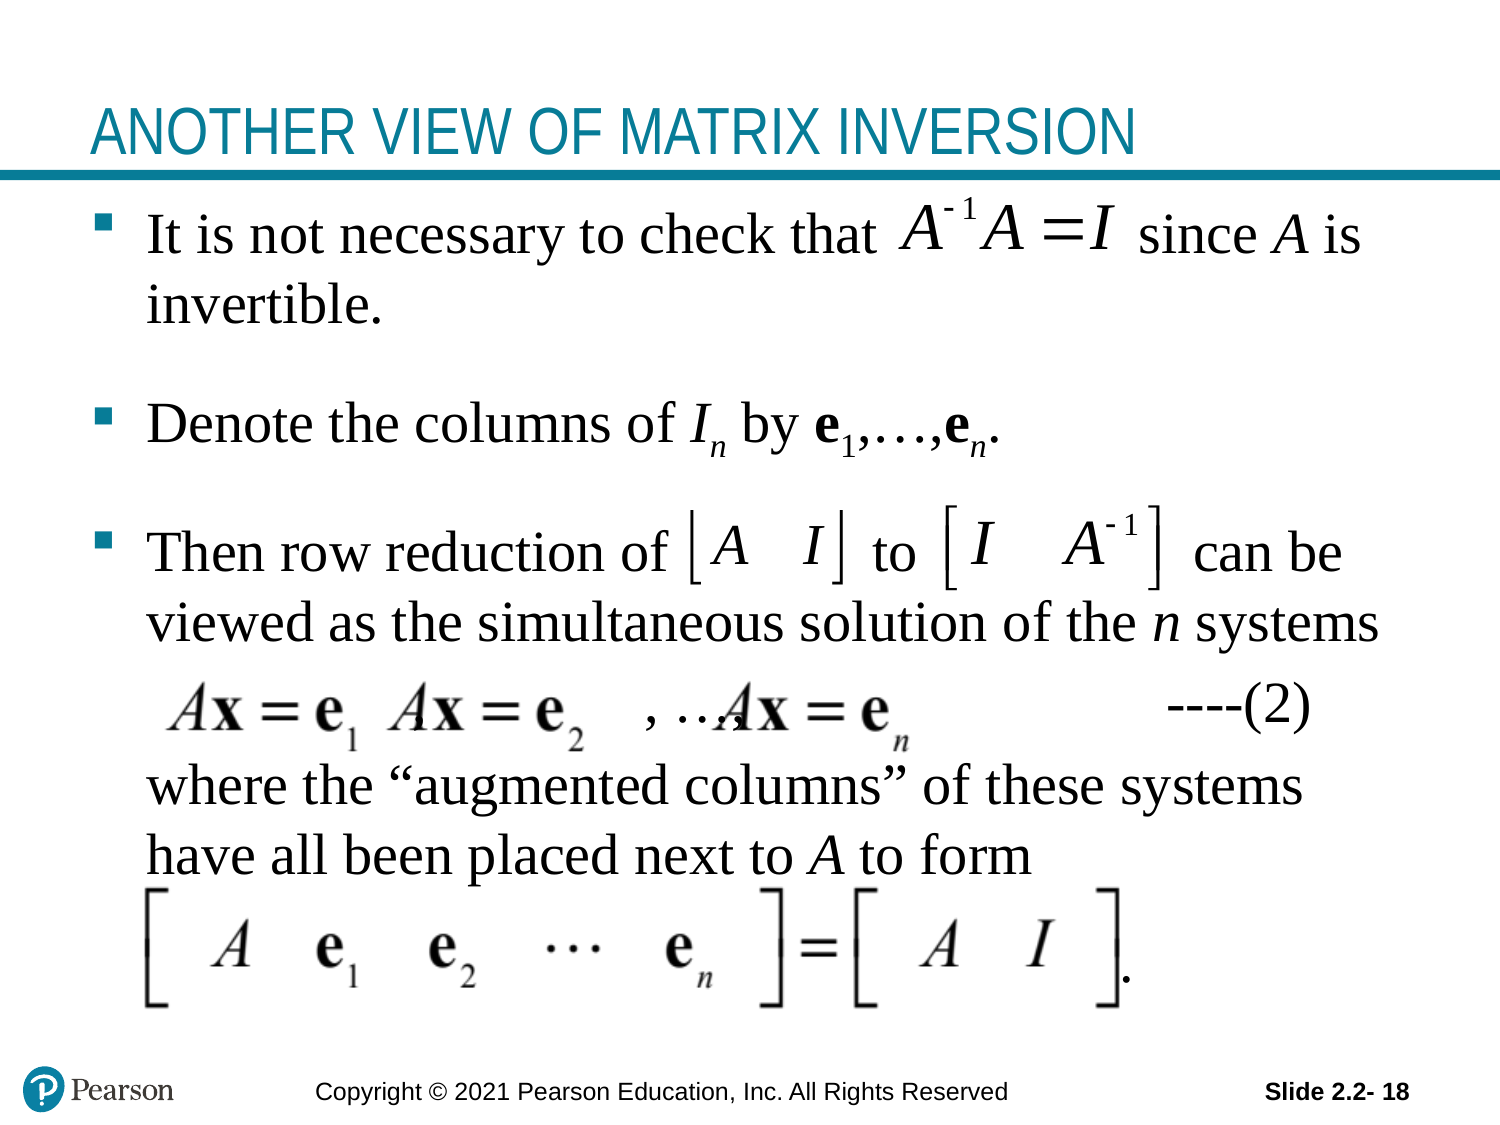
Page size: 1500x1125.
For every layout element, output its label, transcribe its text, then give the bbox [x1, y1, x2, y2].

list It is not necessary to check that since A is invertible. Denote the columns of In by e1,…,en. Then row reduction of to can be viewed as the simultaneous solution of the n systems , , …, ----(2) where the “augmented columns” of these systems have all been placed next to A to form . [75, 187, 1425, 1088]
footer Copyright © 2021 Pearson Education, Inc. All Rights Reserved [300, 1088, 1113, 1113]
title ANOTHER VIEW OF MATRIX INVERSION [75, 0, 1425, 175]
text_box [162, 662, 359, 755]
slide_number Slide 2.2- 18 [1113, 1088, 1425, 1113]
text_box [708, 662, 913, 755]
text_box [937, 499, 1175, 597]
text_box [687, 510, 850, 591]
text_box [893, 189, 1123, 255]
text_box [142, 882, 1121, 1010]
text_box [383, 662, 586, 755]
